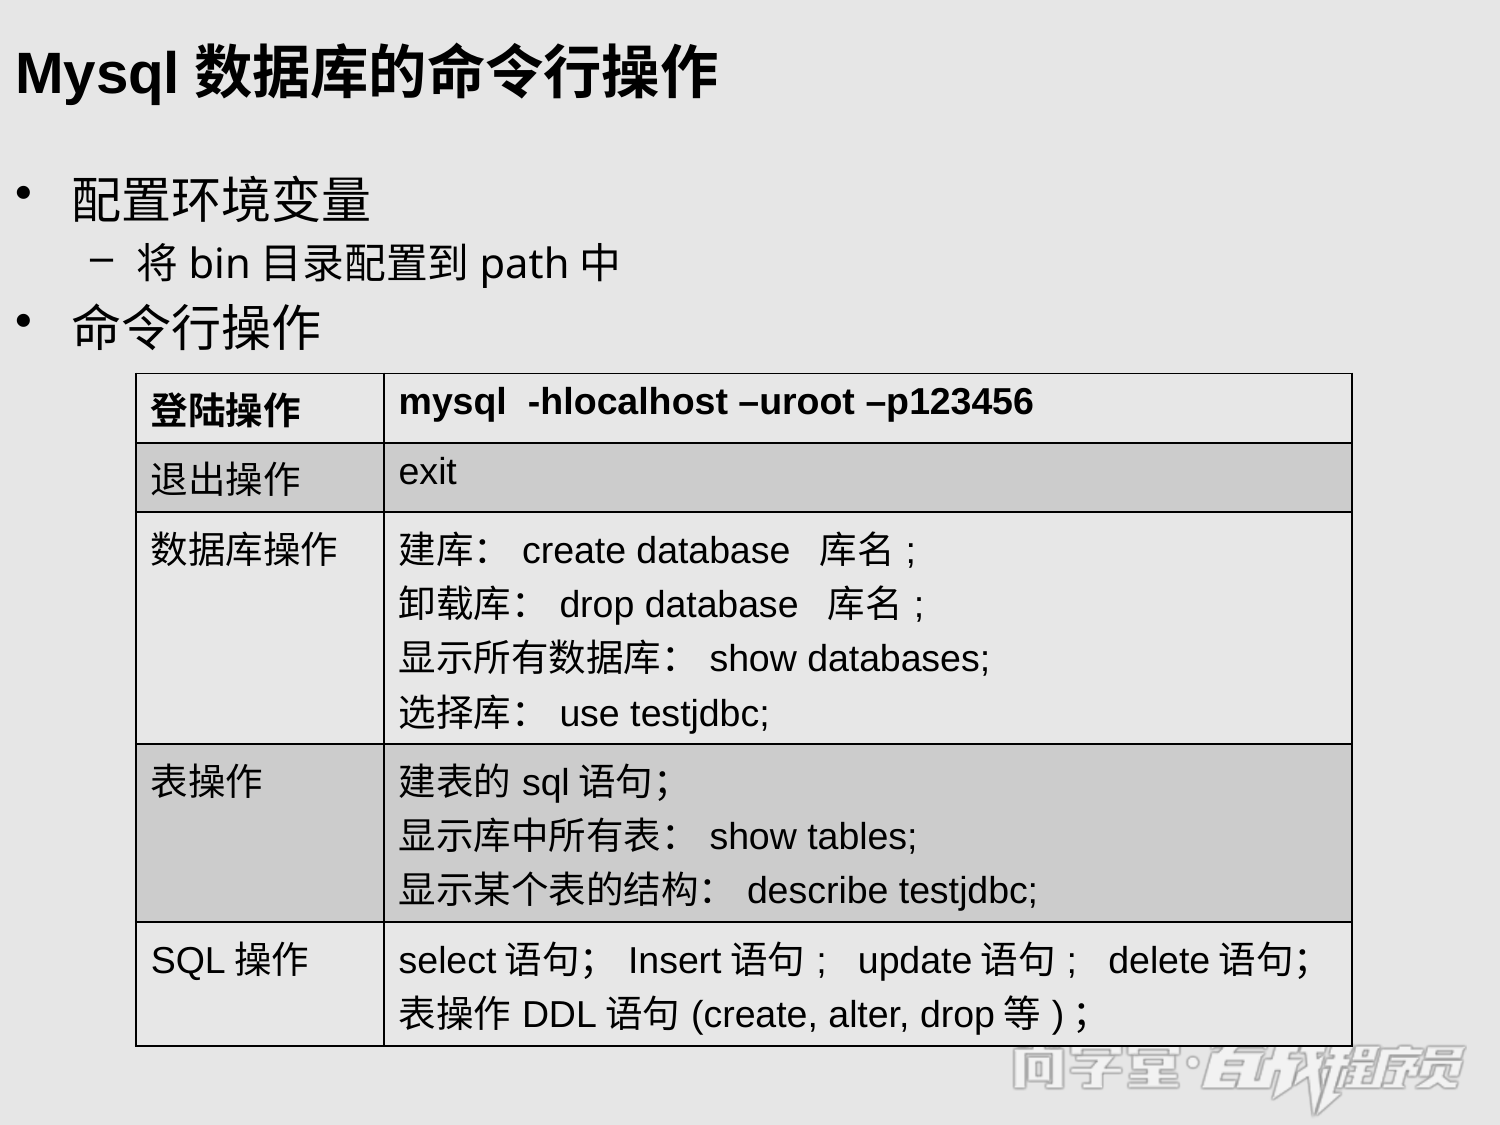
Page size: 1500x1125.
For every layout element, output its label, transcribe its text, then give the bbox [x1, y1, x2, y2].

table_cell 退出操作 [137, 444, 383, 511]
table_cell 建表的sql语句； 显示库中所有表：show tables; 显示某个表的结构：describe testjdbc; [385, 745, 1351, 921]
table_cell 数据库操作 [137, 513, 383, 743]
picture [1012, 1036, 1467, 1119]
table_header 登陆操作 [137, 374, 383, 442]
table_cell 建库：create database 库名; 卸载库：drop database 库名; 显示所有数据库：show databases; 选择库：use testjdbc; [385, 513, 1351, 743]
title Mysql数据库的命令行操作 [0, 0, 1152, 141]
table_cell SQL操作 [137, 923, 383, 1045]
list 配置环境变量 将bin目录配置到path中 命令行操作 [0, 160, 1442, 994]
table_cell select语句；Insert语句; update语句; delete语句； 表操作DDL语句(create, alter, drop等)； [385, 923, 1351, 1045]
table_cell exit [385, 444, 1351, 511]
table_cell 表操作 [137, 745, 383, 921]
table_header mysql -hlocalhost –uroot –p123456 [385, 374, 1351, 442]
